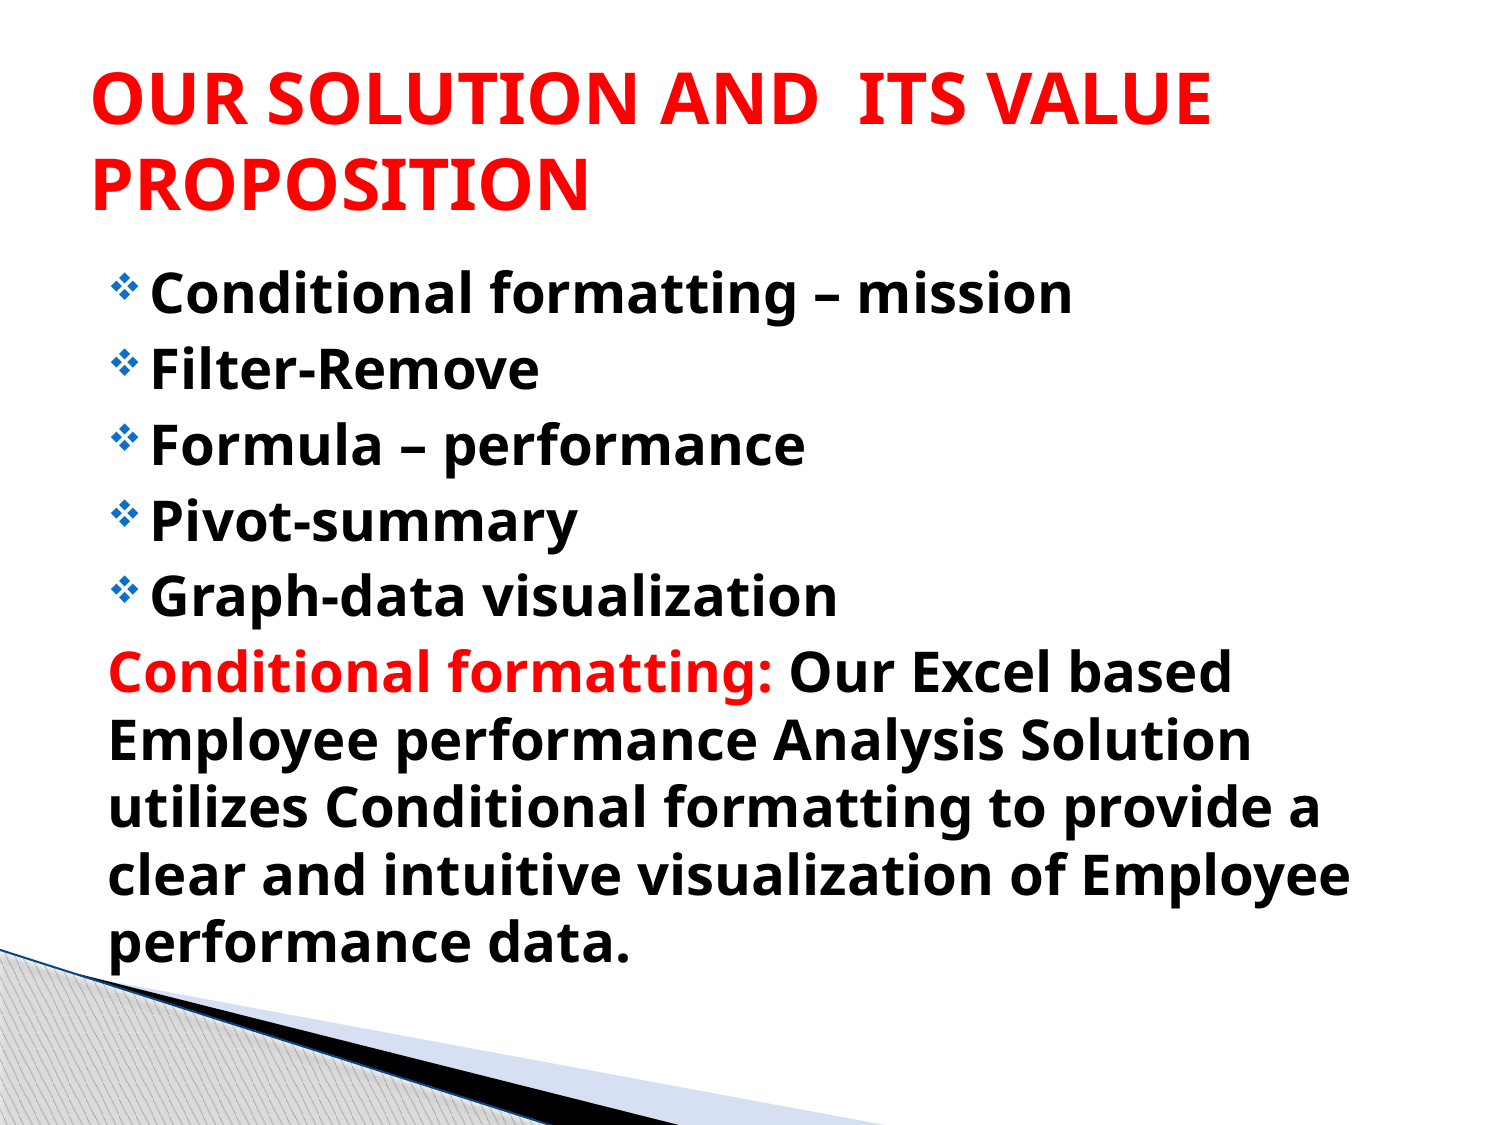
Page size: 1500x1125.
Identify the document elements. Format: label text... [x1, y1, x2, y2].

list Conditional formatting – mission Filter-Remove Formula – performance Pivot-summary Graph-data visualization Conditional formatting: Our Excel based Employee performance Analysis Solution utilizes Conditional formatting to provide a clear and intuitive visualization of Employee performance data. [75, 249, 1425, 986]
title OUR SOLUTION AND ITS VALUE PROPOSITION [75, 45, 1425, 233]
